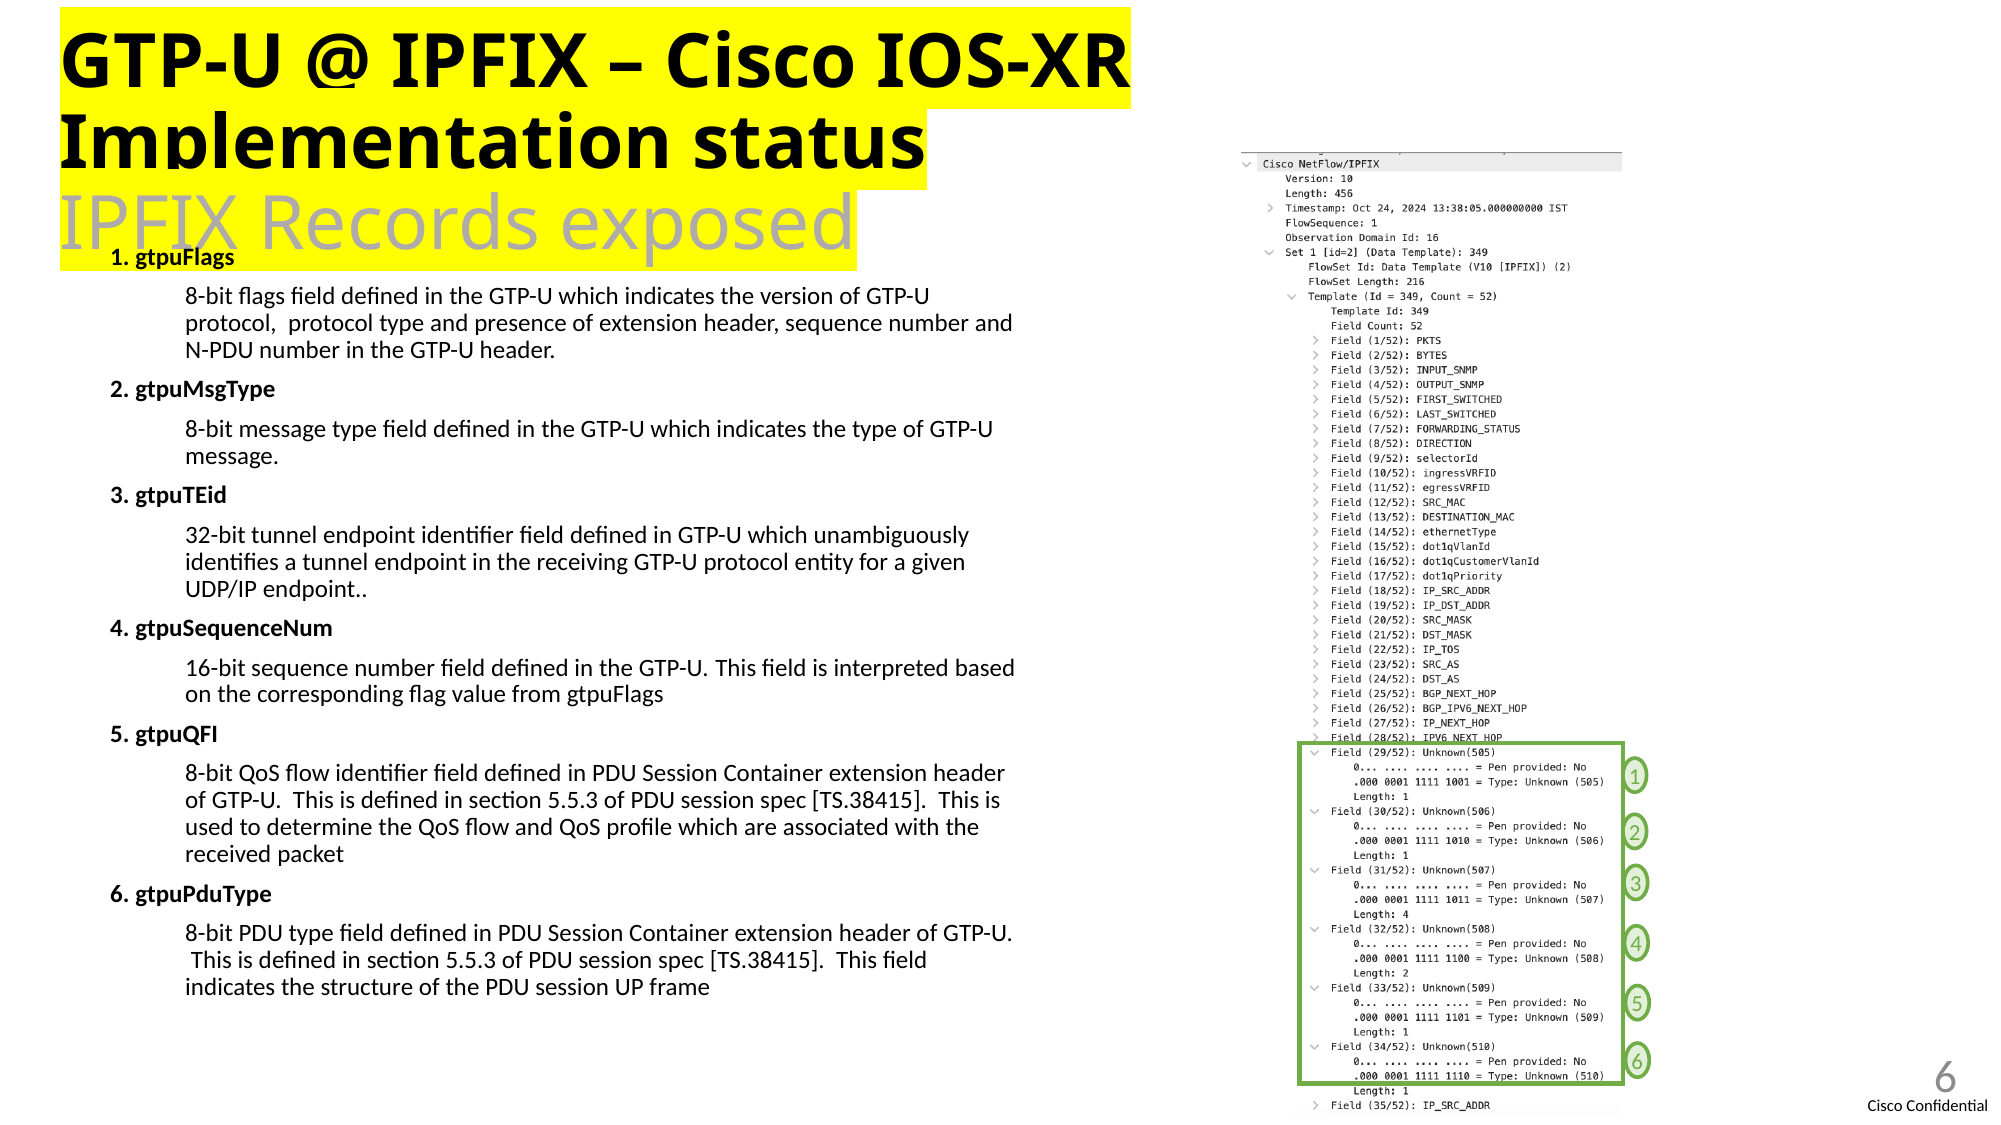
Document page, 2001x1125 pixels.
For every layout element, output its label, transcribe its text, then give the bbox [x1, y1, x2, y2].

text_box 5 [1624, 984, 1651, 1021]
text_box 1. gtpuFlags 8-bit flags field defined in the GTP-U which indicates the version of GTP-U protocol, protocol type and presence of extension header, sequence number and N-PDU number in the GTP-U header. 2. gtpuMsgType 8-bit message type field defined in the GTP-U which indicates the type of GTP-U message. 3. gtpuTEid 32-bit tunnel endpoint identifier field defined in GTP-U which unambiguously identifies a tunnel endpoint in the receiving GTP-U protocol entity for a given UDP/IP endpoint.. 4. gtpuSequenceNum 16-bit sequence number field defined in the GTP-U. This field is interpreted based on the corresponding flag value from gtpuFlags 5. gtpuQFI 8-bit QoS flow identifier field defined in PDU Session Container extension header of GTP-U. This is defined in section 5.5.3 of PDU session spec [TS.38415]. This is used to determine the QoS flow and QoS profile which are associated with the received packet 6. gtpuPduType 8-bit PDU type field defined in PDU Session Container extension header of GTP-U. This is defined in section 5.5.3 of PDU session spec [TS.38415]. This field indicates the structure of the PDU session UP frame [95, 236, 1033, 1021]
text_box 1 [1622, 756, 1648, 794]
slide_number 6 [1904, 1043, 1973, 1104]
text_box 6 [1624, 1041, 1651, 1079]
picture [1241, 152, 1622, 1115]
text_box 3 [1622, 864, 1649, 901]
title GTP-U @ IPFIX – Cisco IOS-XR Implementation status IPFIX Records exposed [44, 35, 1770, 253]
text_box 4 [1623, 924, 1650, 961]
text_box 2 [1622, 813, 1648, 850]
